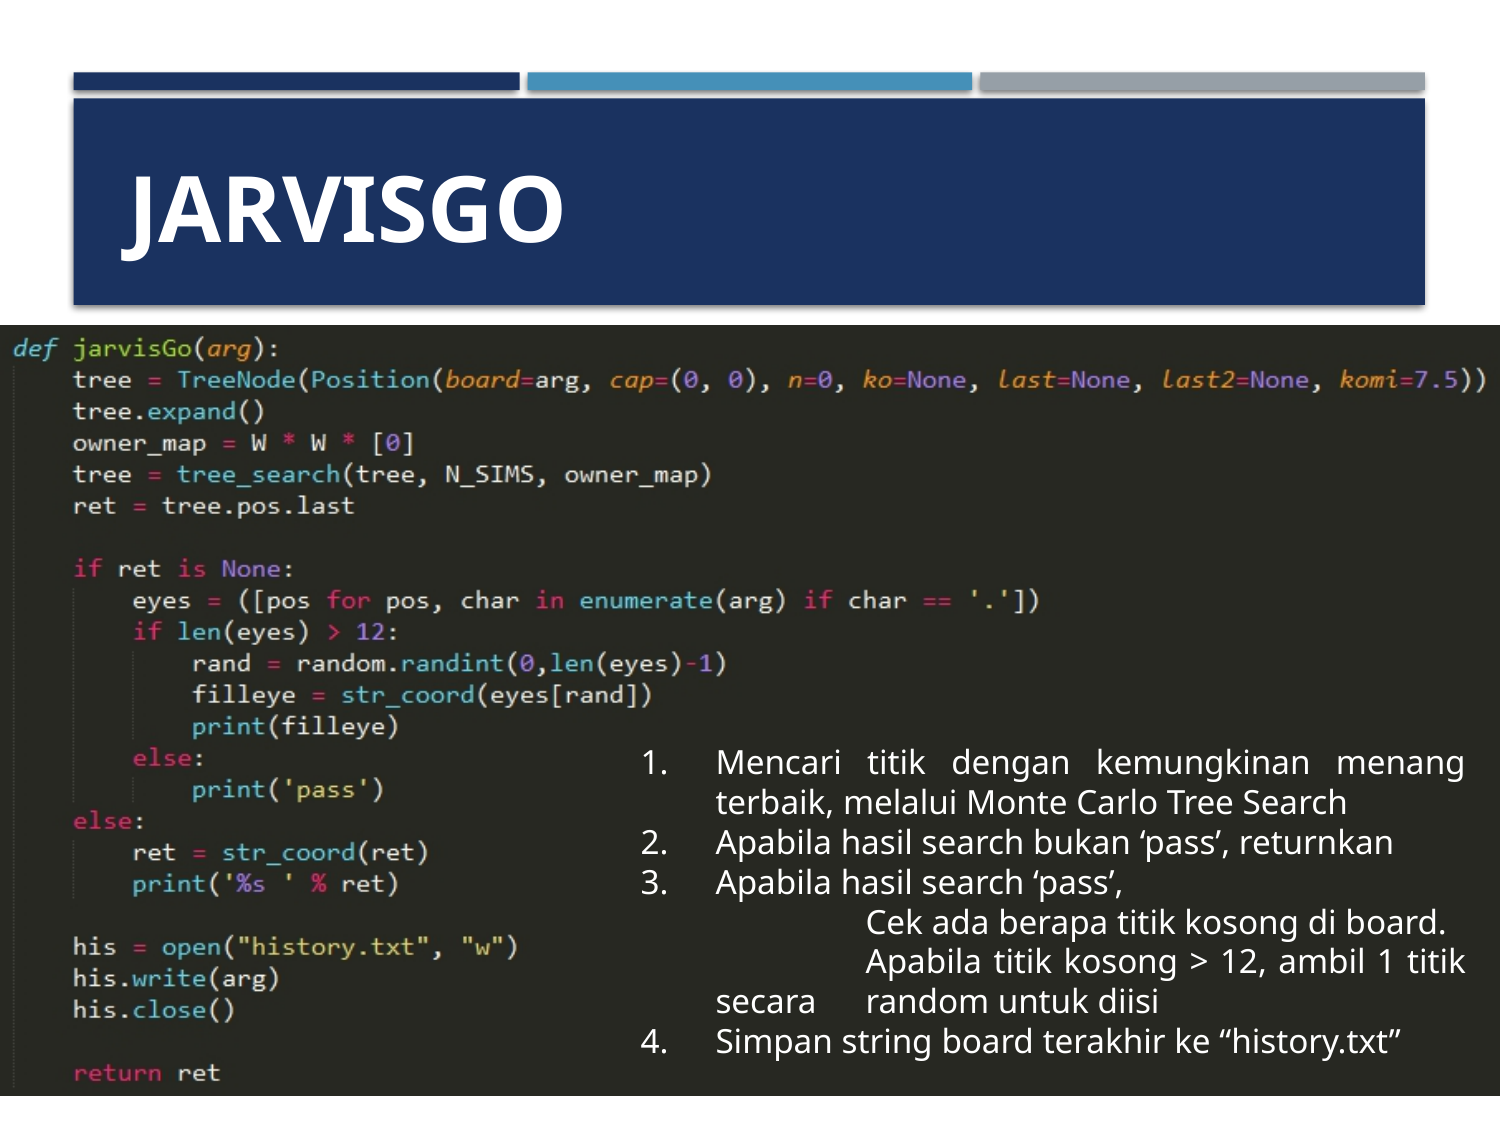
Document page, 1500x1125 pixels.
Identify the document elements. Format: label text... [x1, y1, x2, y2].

title jarvisgo [113, 90, 1424, 269]
picture [0, 324, 1500, 1096]
